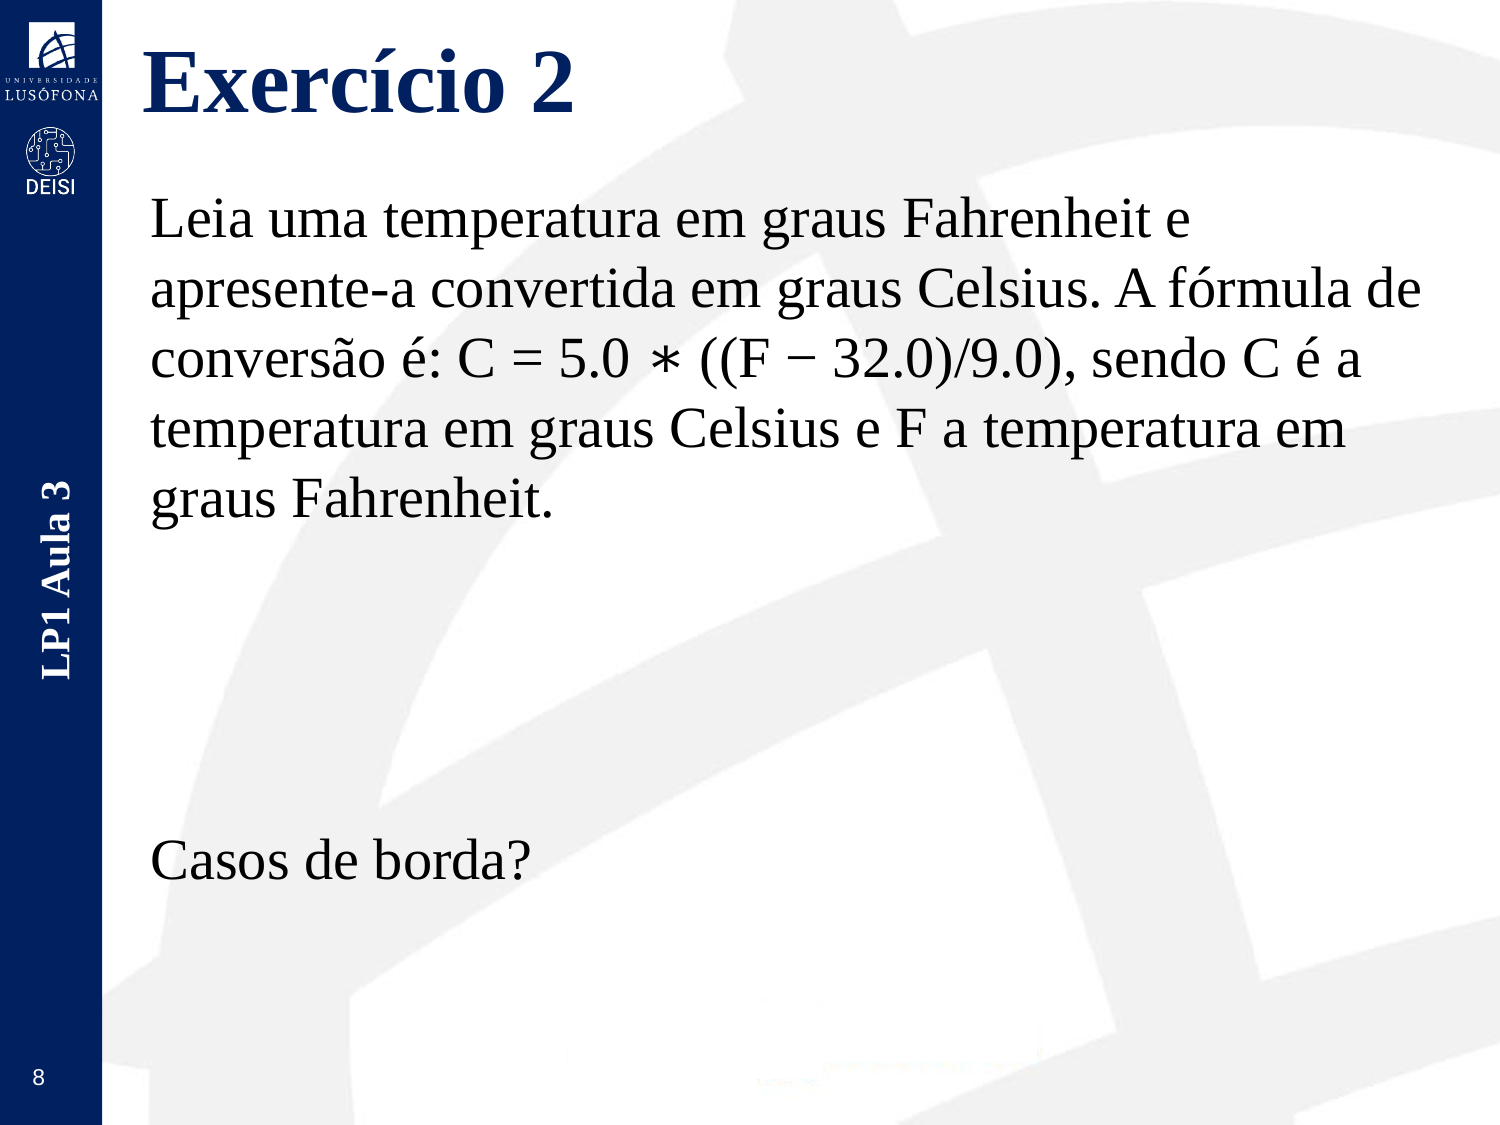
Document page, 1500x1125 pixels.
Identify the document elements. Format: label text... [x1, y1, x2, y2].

picture [0, 0, 1500, 1125]
title Exercício 2 [127, 22, 1461, 144]
list Leia uma temperatura em graus Fahrenheit e apresente-a convertida em graus Celsius. A fórmula de conversão é: C = 5.0 ∗ ((F − 32.0)/9.0), sendo C é a temperatura em graus Celsius e F a temperatura em graus Fahrenheit. Casos de borda? [127, 171, 1461, 1054]
